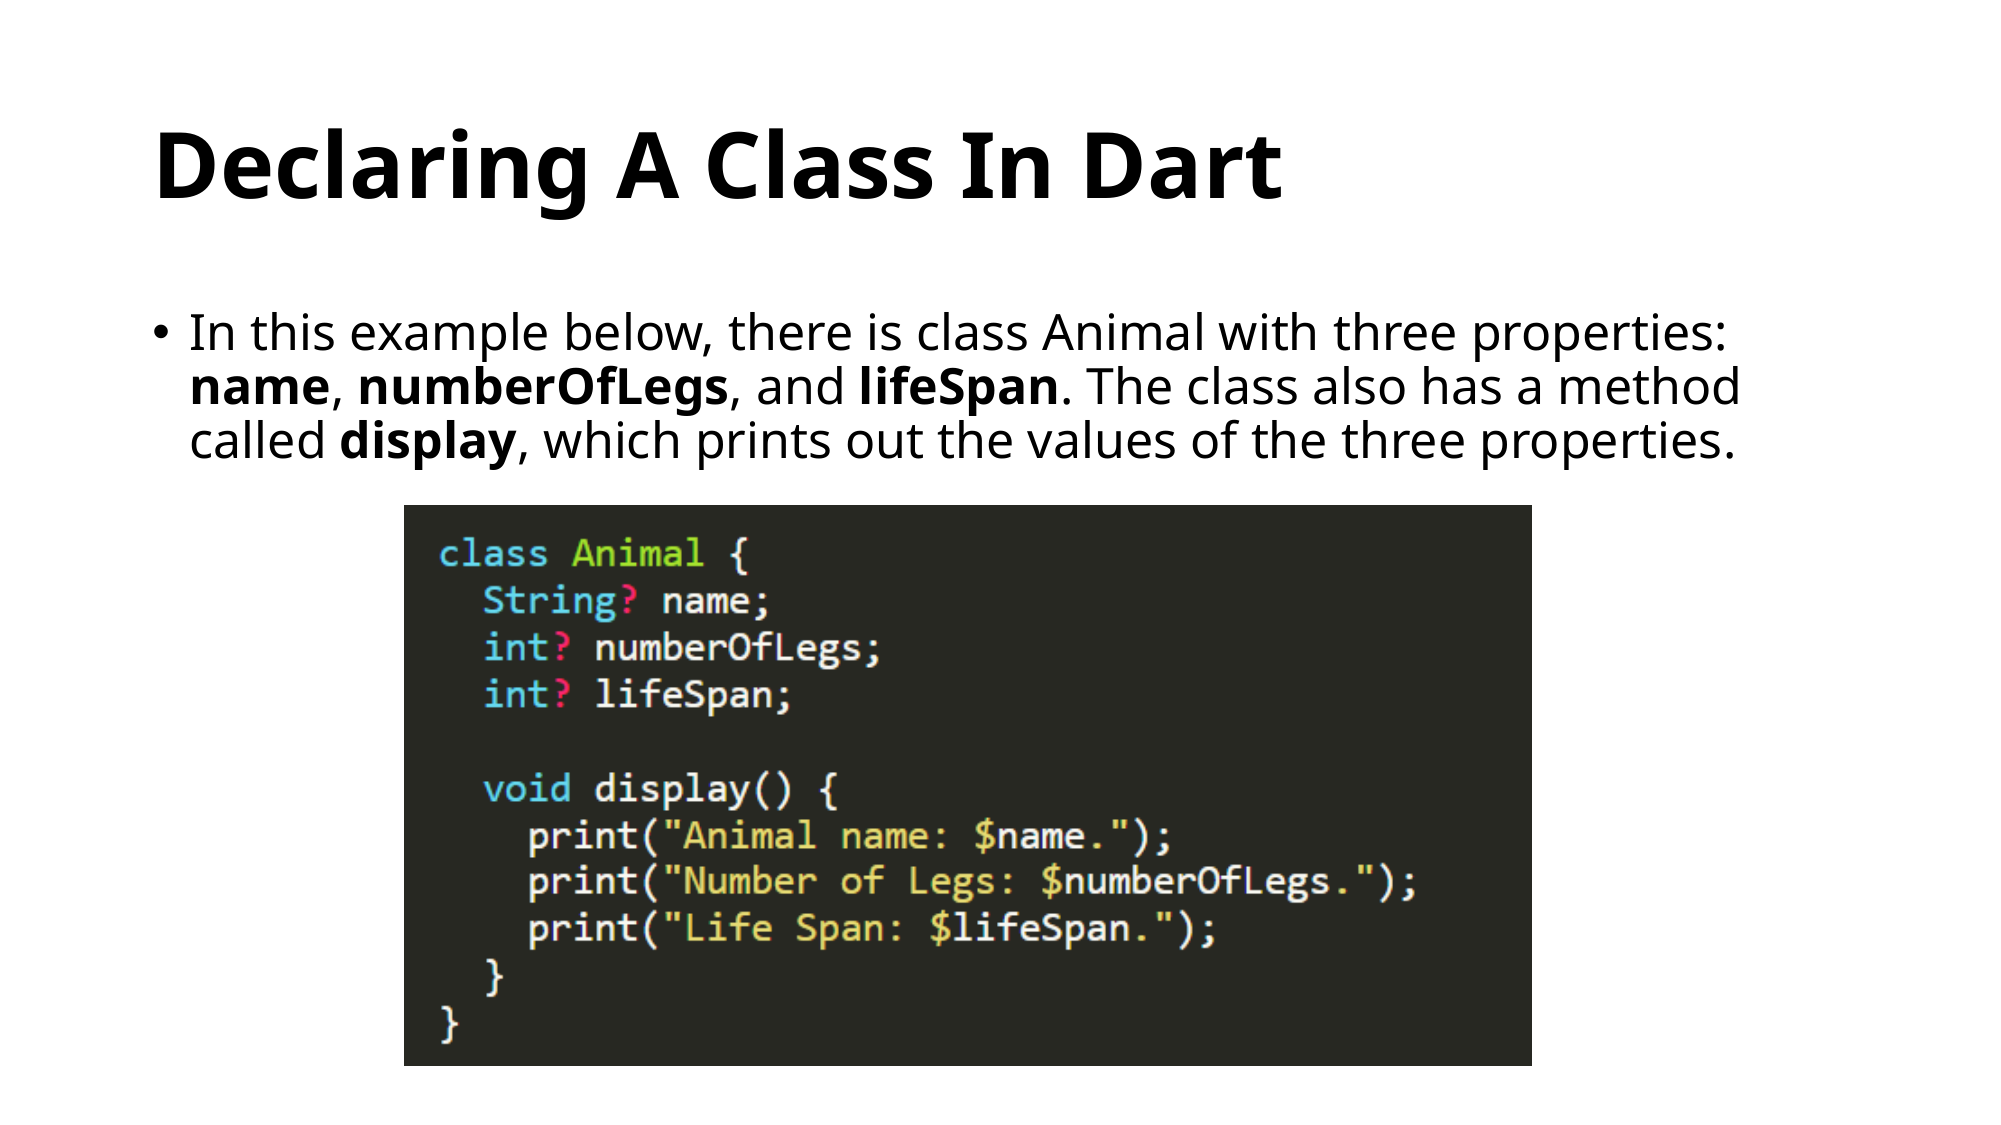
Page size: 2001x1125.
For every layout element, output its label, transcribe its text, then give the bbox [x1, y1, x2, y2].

picture [403, 505, 1533, 1066]
list In this example below, there is class Animal with three properties: name, numberOfLegs, and lifeSpan. The class also has a method called display, which prints out the values of the three properties. [137, 299, 1863, 1014]
title Declaring A Class In Dart [137, 59, 1863, 278]
